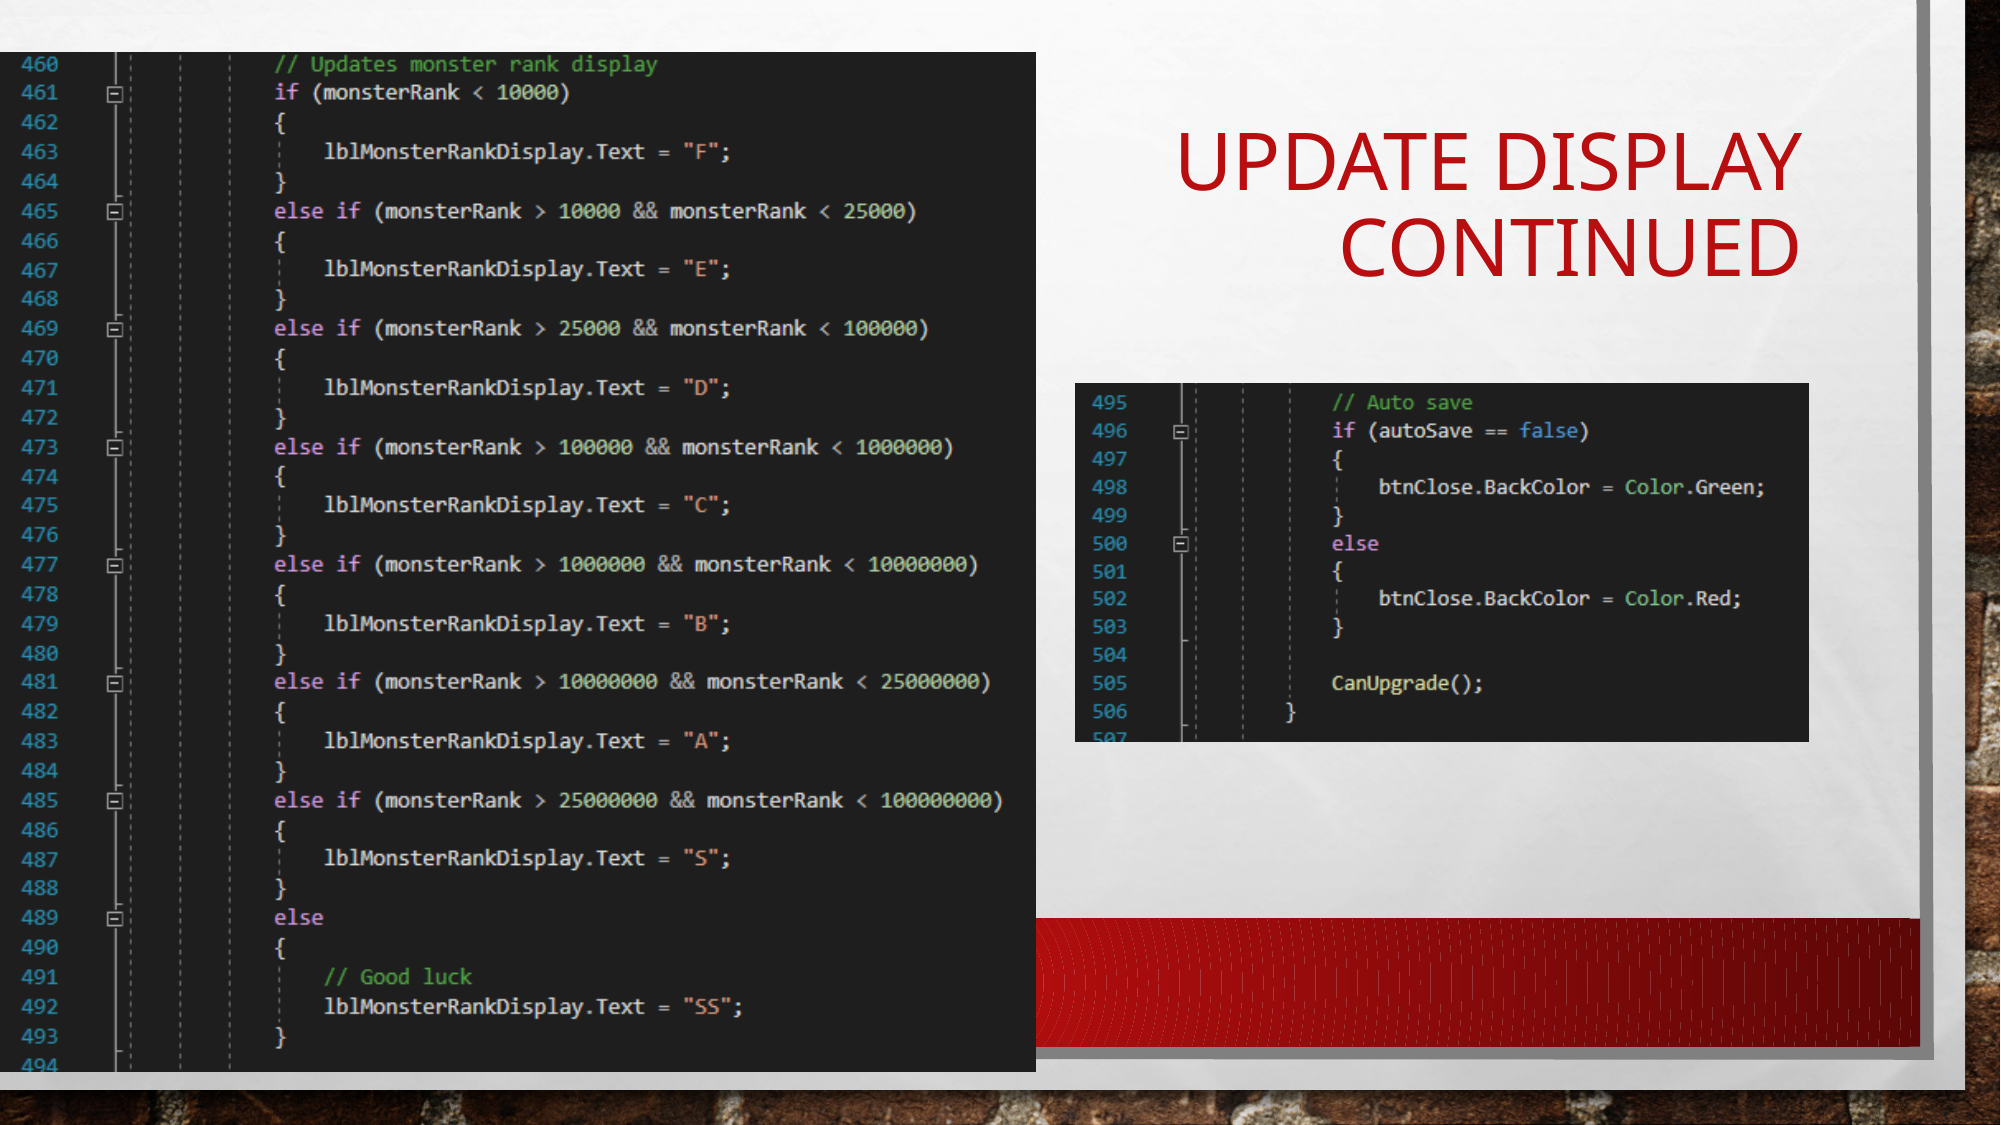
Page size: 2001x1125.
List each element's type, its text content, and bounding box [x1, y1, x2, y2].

picture [0, 0, 2000, 1125]
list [1075, 383, 1809, 742]
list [0, 52, 1036, 1073]
title Update Display continued [1036, 112, 1818, 303]
